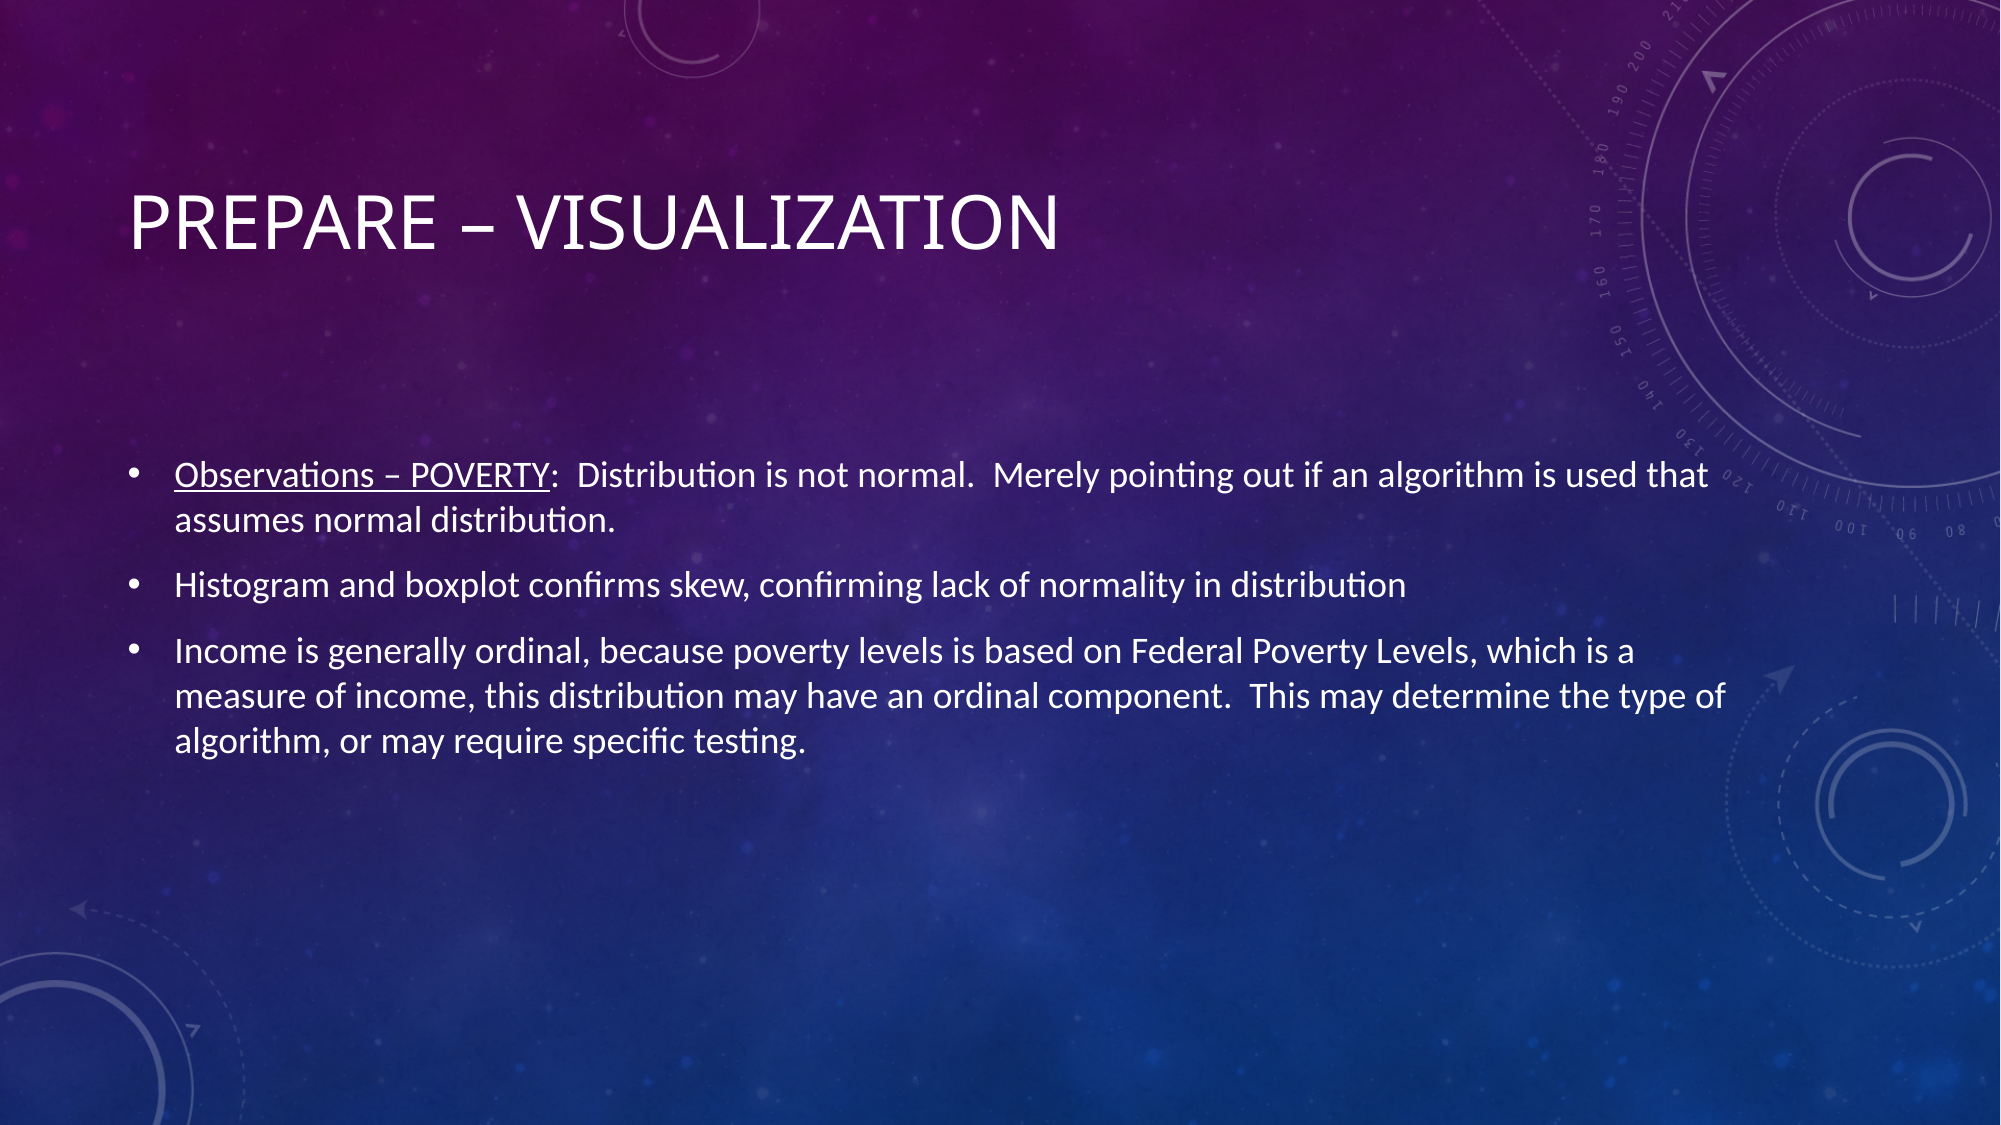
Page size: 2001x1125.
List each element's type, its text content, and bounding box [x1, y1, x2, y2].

picture [0, 0, 2001, 1125]
list Observations – POVERTY: Distribution is not normal. Merely pointing out if an algorithm is used that assumes normal distribution. Histogram and boxplot confirms skew, confirming lack of normality in distribution Income is generally ordinal, because poverty levels is based on Federal Poverty Levels, which is a measure of income, this distribution may have an ordinal component. This may determine the type of algorithm, or may require specific testing. [112, 351, 1775, 950]
title Prepare – visualization [112, 99, 1775, 339]
